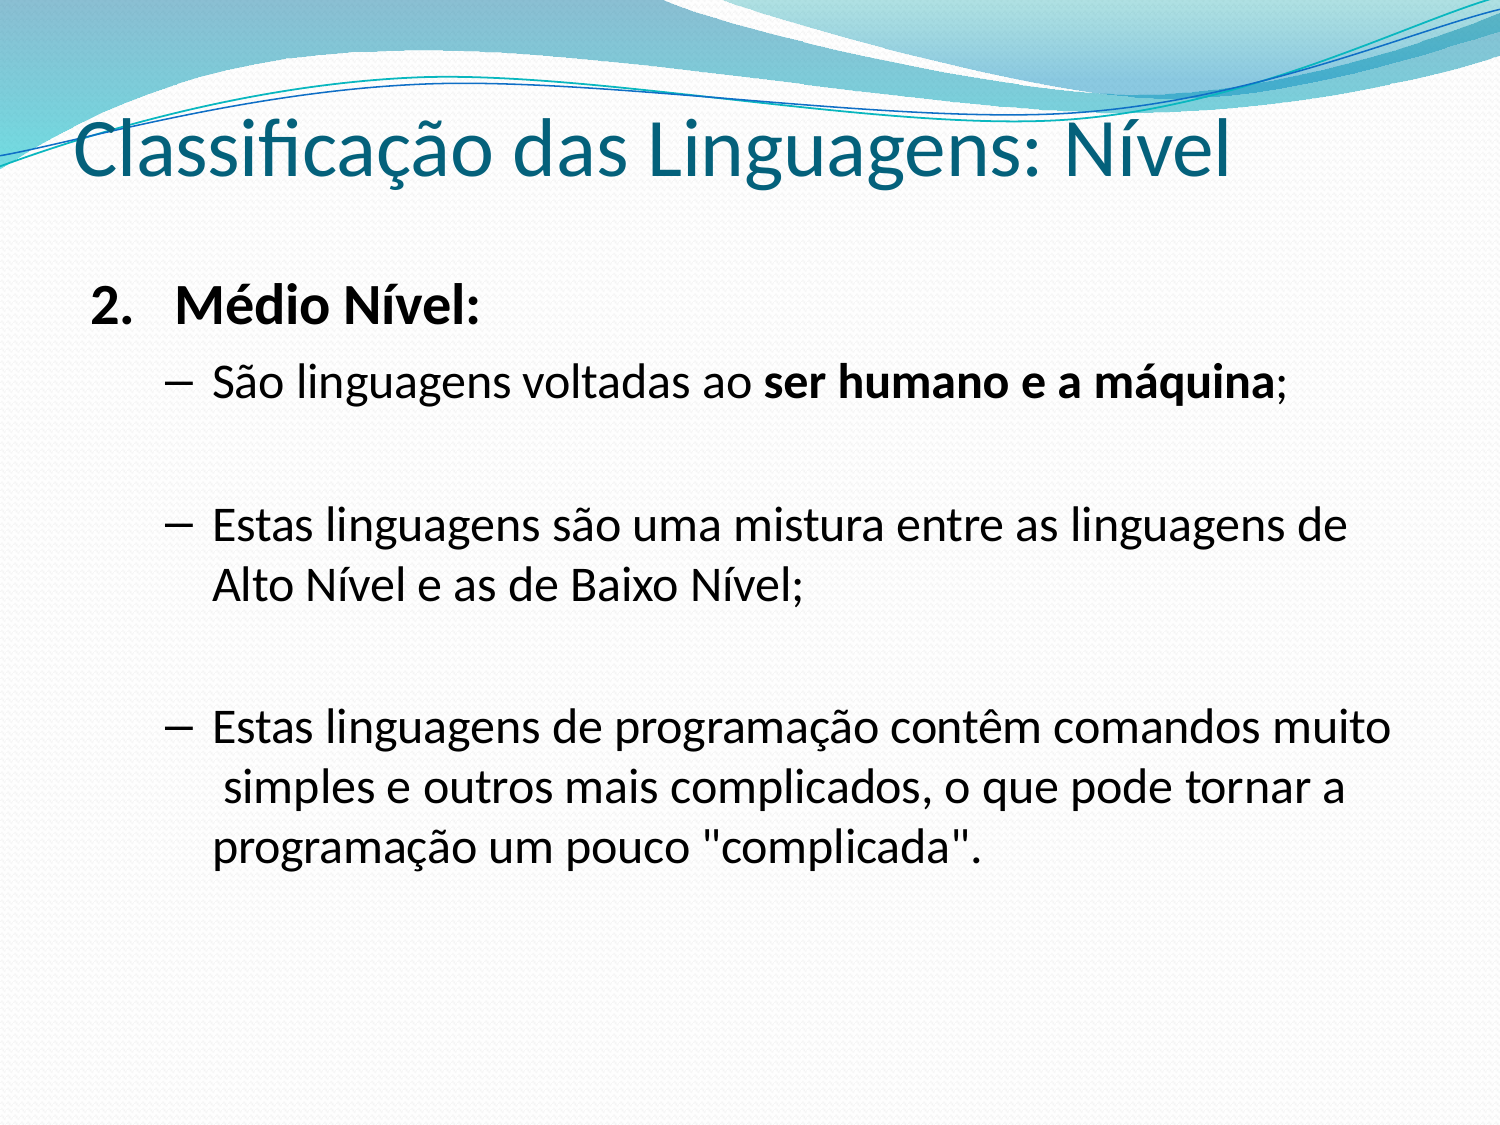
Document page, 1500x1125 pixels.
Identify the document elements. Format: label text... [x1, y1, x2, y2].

text_box Médio Nível: São linguagens voltadas ao ser humano e a máquina; Estas linguagens são uma mistura entre as linguagens de Alto Nível e as de Baixo Nível; Estas linguagens de programação contêm comandos muito simples e outros mais complicados, o que pode tornar a programação um pouco "complicada". [87, 249, 1404, 874]
title Classificação das Linguagens: Nível [70, 3, 1421, 193]
